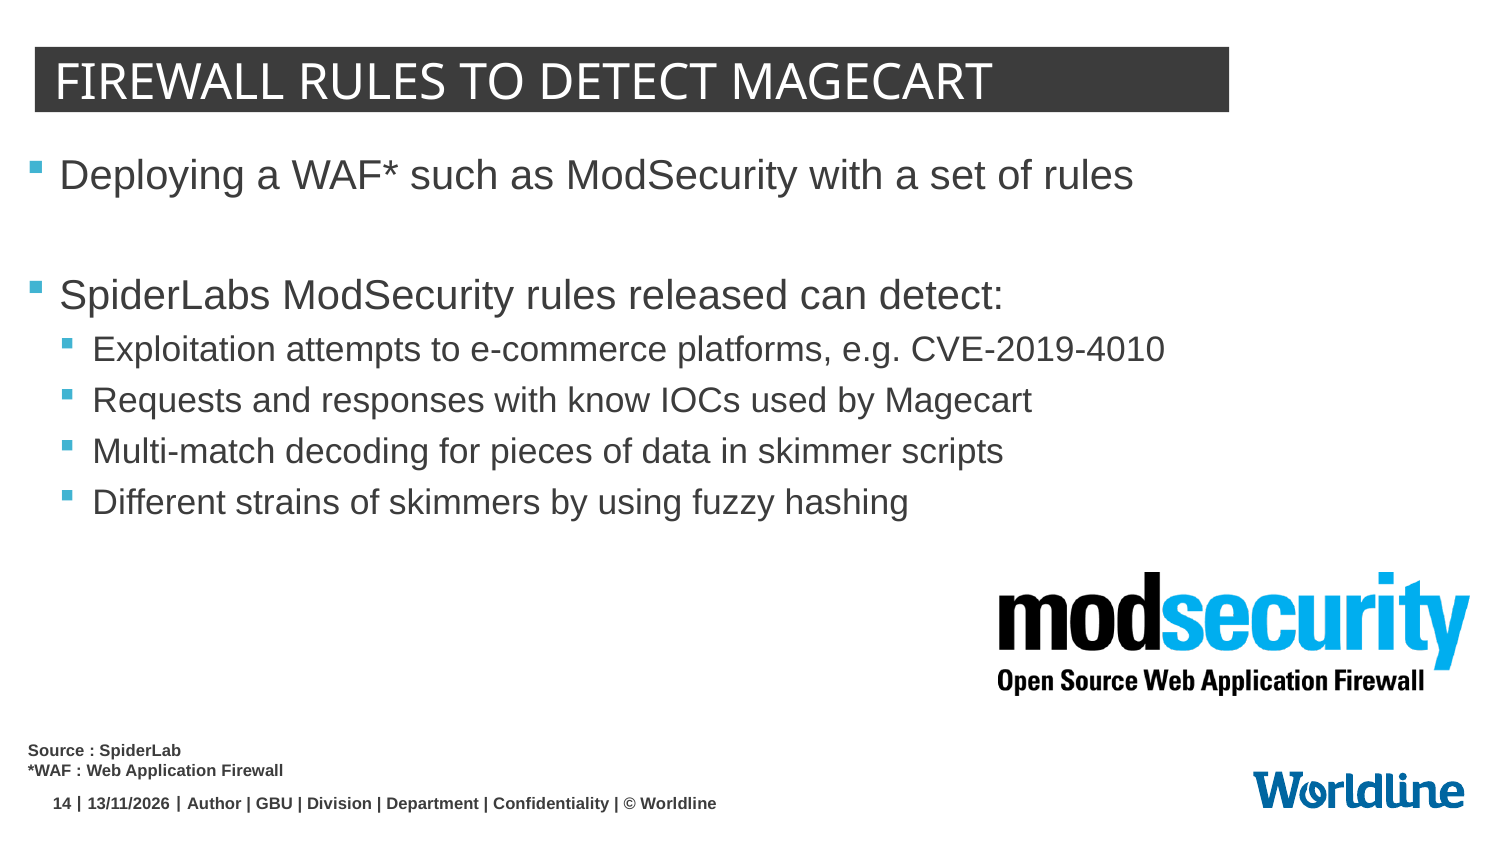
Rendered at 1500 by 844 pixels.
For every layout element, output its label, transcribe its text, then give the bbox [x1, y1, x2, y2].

title Firewall rules to detect Magecart [34, 46, 1230, 113]
text_box Source : SpiderLab *WAF : Web Application Firewall [27, 740, 285, 781]
picture [998, 572, 1470, 697]
list Deploying a WAF* such as ModSecurity with a set of rules SpiderLabs ModSecurity rules released can detect: Exploitation attempts to e-commerce platforms, e.g. CVE-2019-4010 Requests and responses with know IOCs used by Magecart Multi-match decoding for pieces of data in skimmer scripts Different strains of skimmers by using fuzzy hashing [26, 137, 1444, 649]
slide_number 14 [52, 796, 89, 823]
footer Author | GBU | Division | Department | Confidentiality | © Worldline [187, 796, 1020, 828]
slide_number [87, 796, 187, 828]
